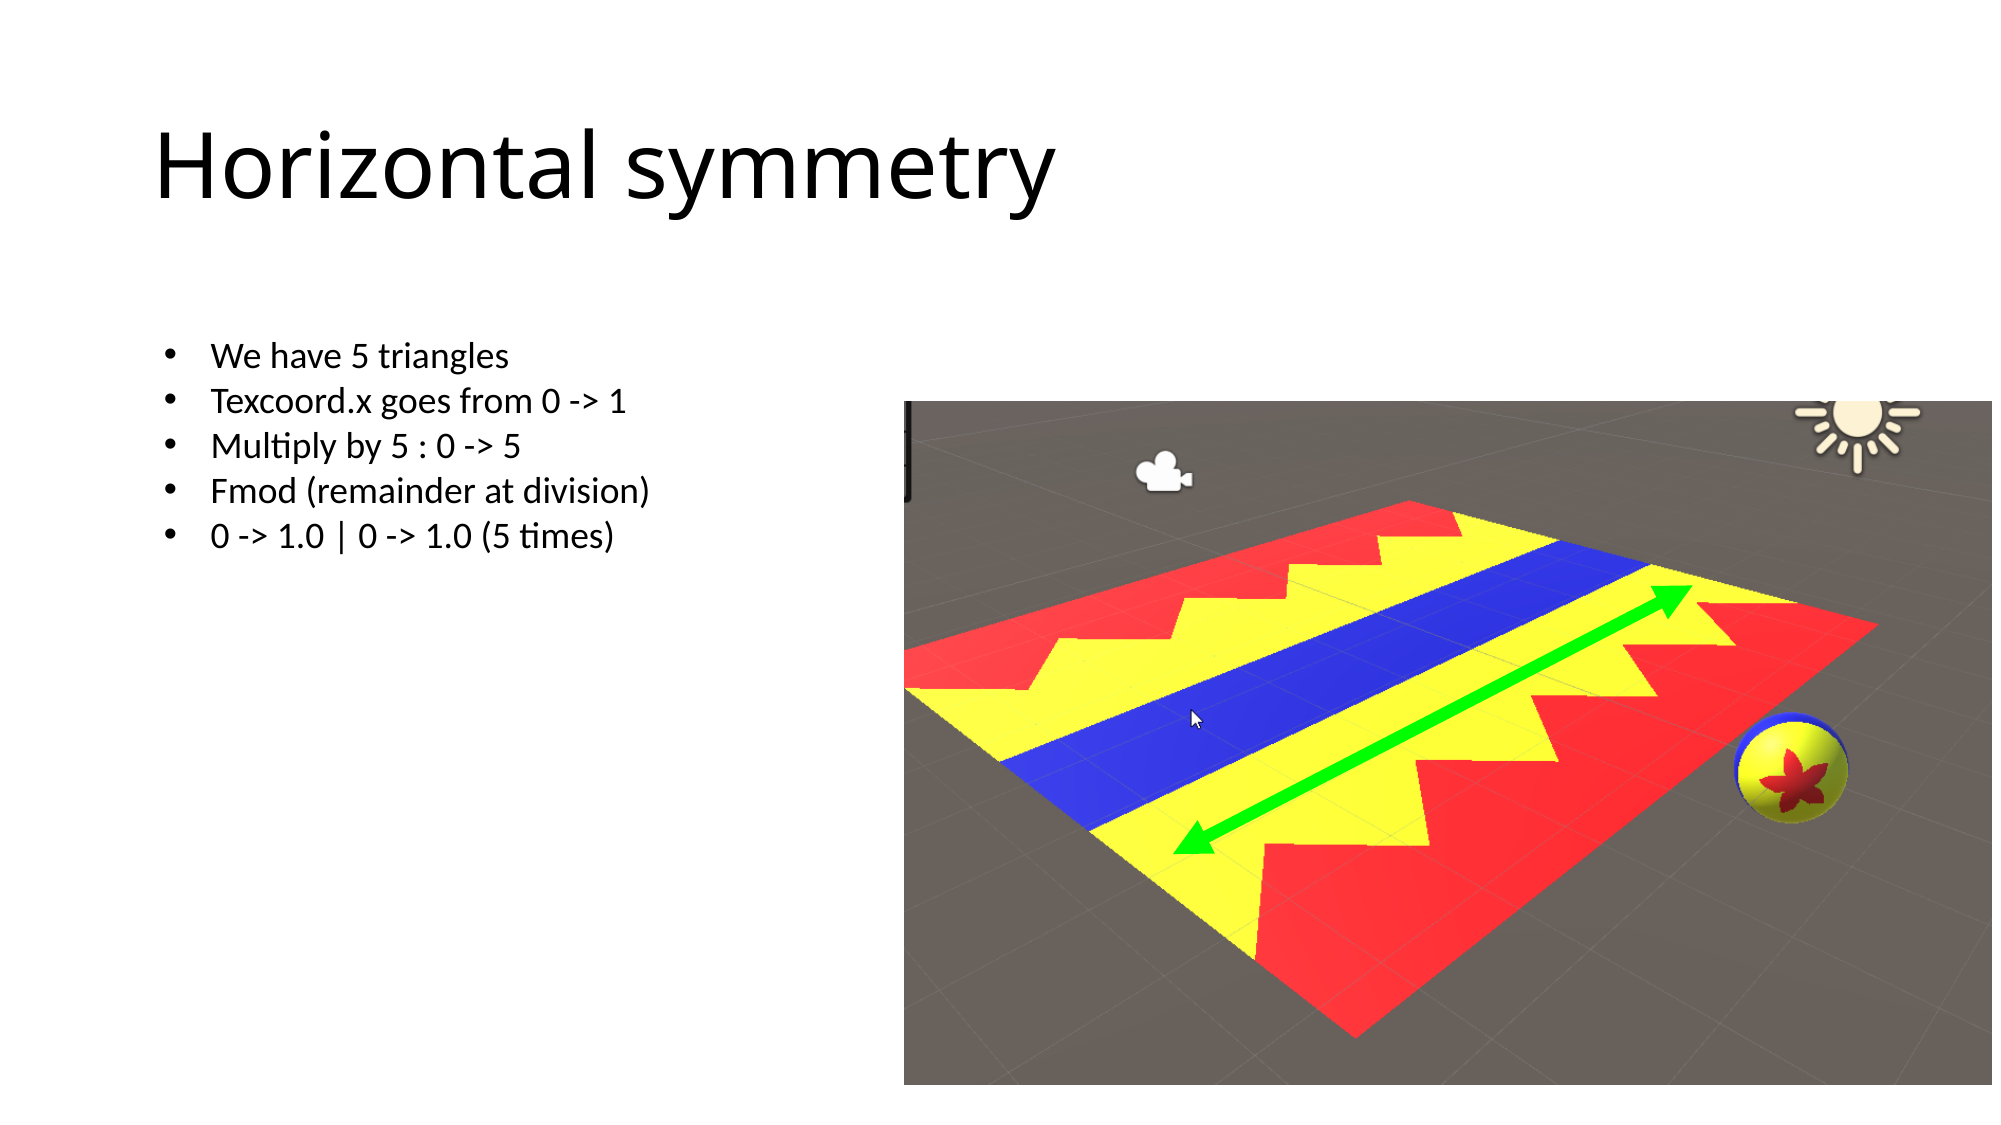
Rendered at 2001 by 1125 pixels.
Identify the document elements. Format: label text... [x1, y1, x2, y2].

picture [904, 401, 1992, 1085]
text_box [1172, 585, 1693, 855]
text_box We have 5 triangles Texcoord.x goes from 0 -> 1 Multiply by 5 : 0 -> 5 Fmod (remainder at division) 0 -> 1.0 | 0 -> 1.0 (5 times) [148, 323, 666, 609]
title Horizontal symmetry [137, 59, 1863, 278]
